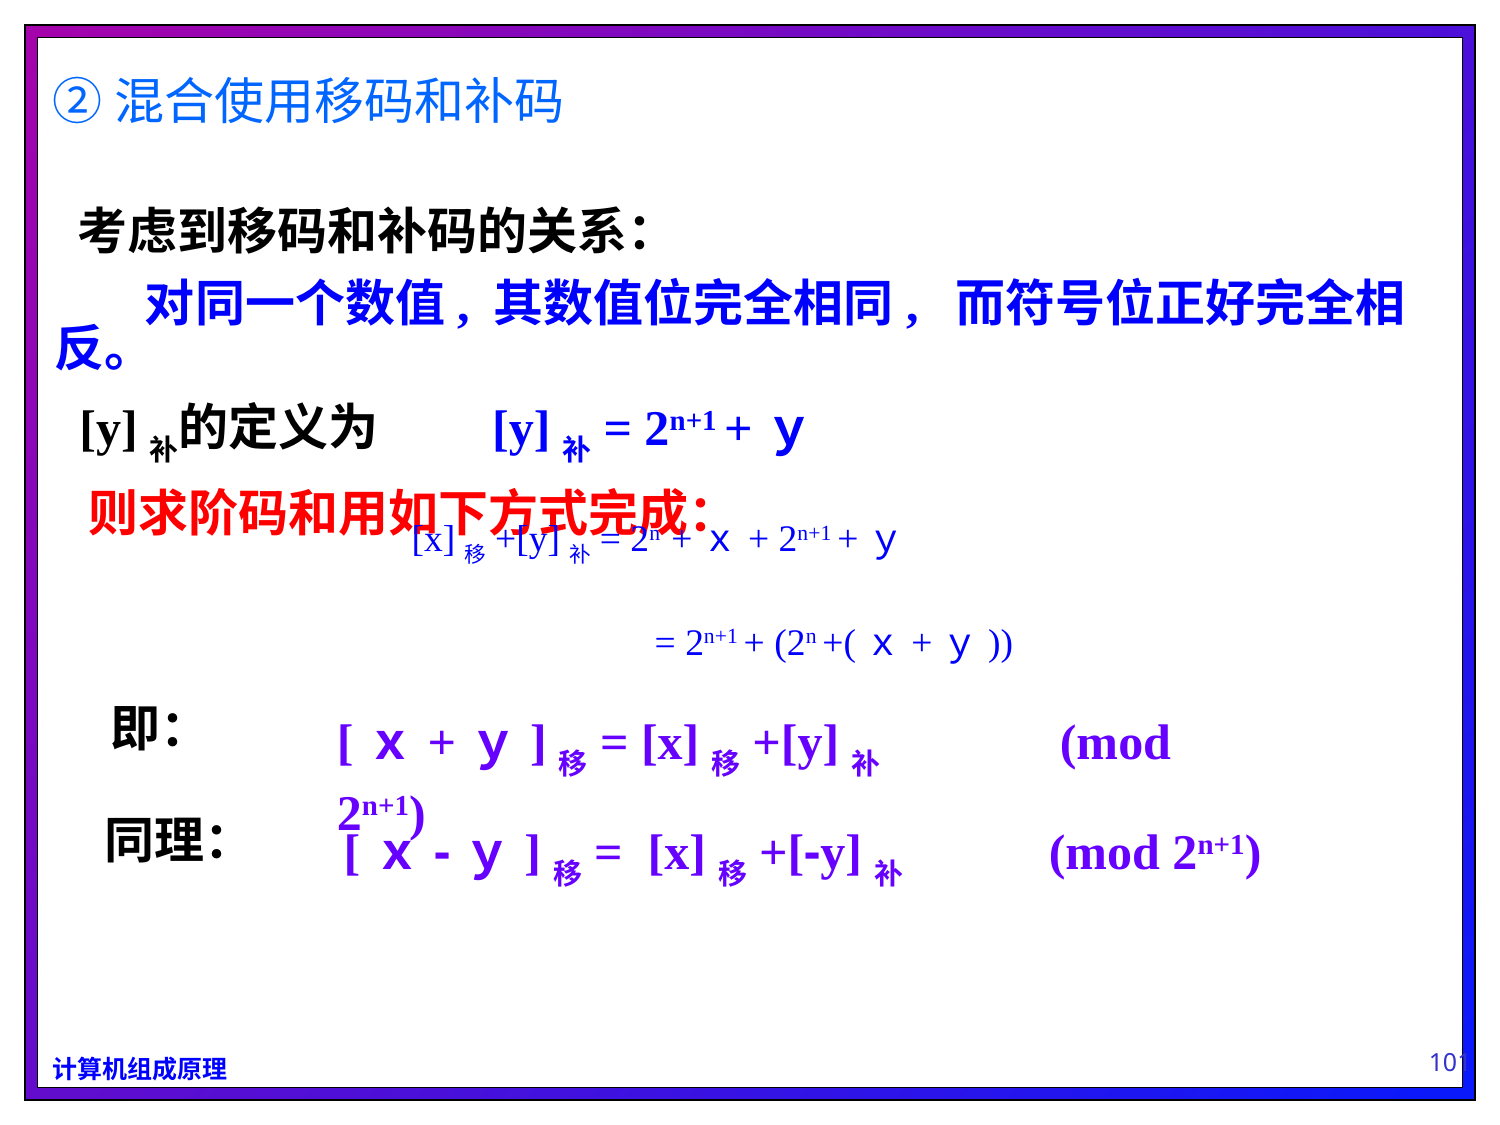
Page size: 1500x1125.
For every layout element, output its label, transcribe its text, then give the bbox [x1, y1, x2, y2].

text_box 即： [96, 688, 231, 764]
text_box 考虑到移码和补码的关系： 对同一个数值, 其数值位完全相同, 而符号位正好完全相反。 [y]补的定义为 [y]补= 2n+1 +ｙ 则求阶码和用如下方式完成： [39, 192, 1462, 549]
text_box = 2n+1 + (2n +(ｘ+ｙ)) [639, 610, 1029, 671]
text_box [ｘ+ｙ]移= [x]移+[y]补 (mod 2n+1) [322, 701, 1273, 848]
text_box [x]移+[y]补= 2n +ｘ+ 2n+1 +ｙ [396, 506, 921, 575]
text_box [ｘ-ｙ]移= [x]移+[-y]补 (mod 2n+1) [328, 812, 1311, 898]
text_box 同理： [90, 801, 279, 877]
text_box ②混合使用移码和补码 [37, 62, 938, 138]
